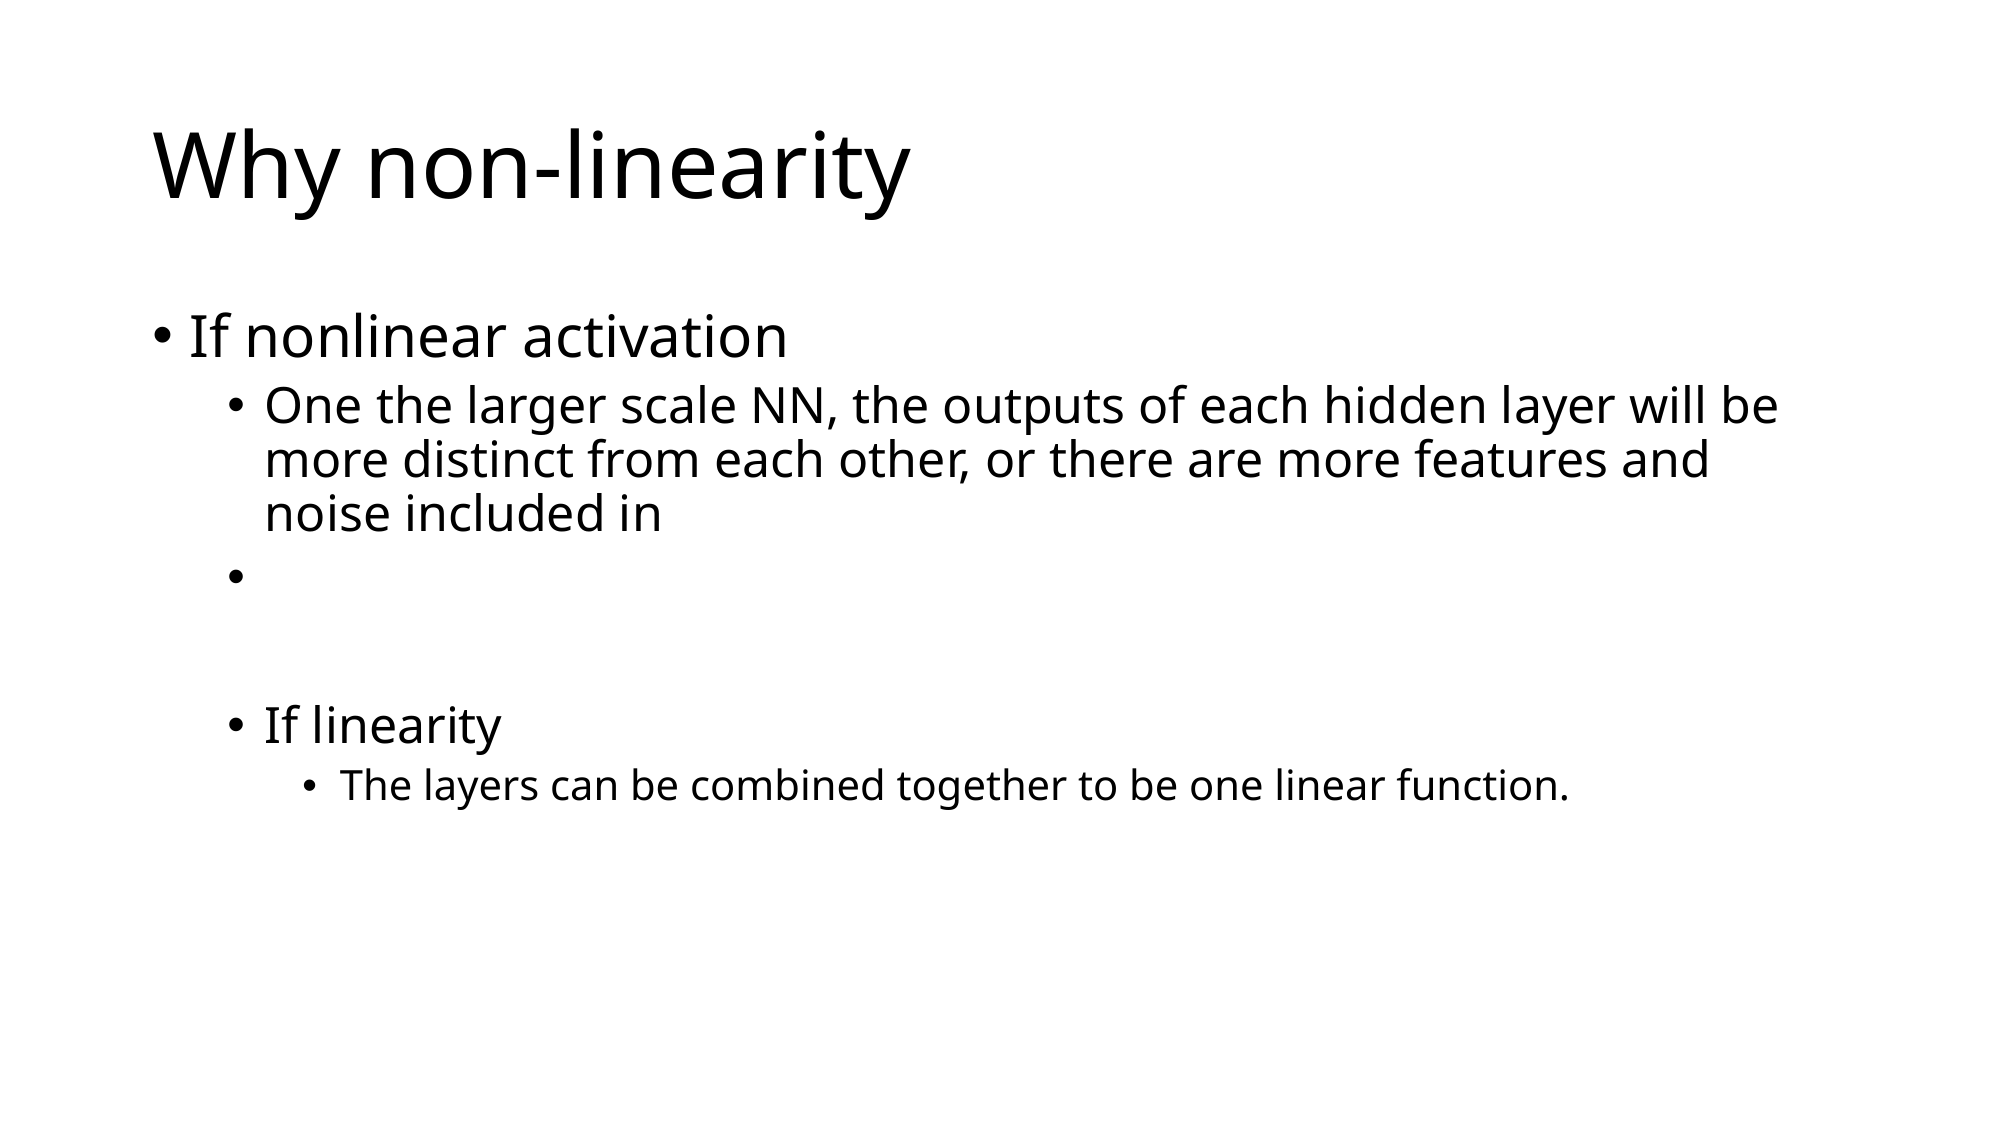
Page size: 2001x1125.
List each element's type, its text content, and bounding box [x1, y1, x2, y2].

list If nonlinear activation One the larger scale NN, the outputs of each hidden layer will be more distinct from each other, or there are more features and noise included in If linearity The layers can be combined together to be one linear function. [137, 299, 1863, 1014]
title Why non-linearity [137, 59, 1863, 278]
